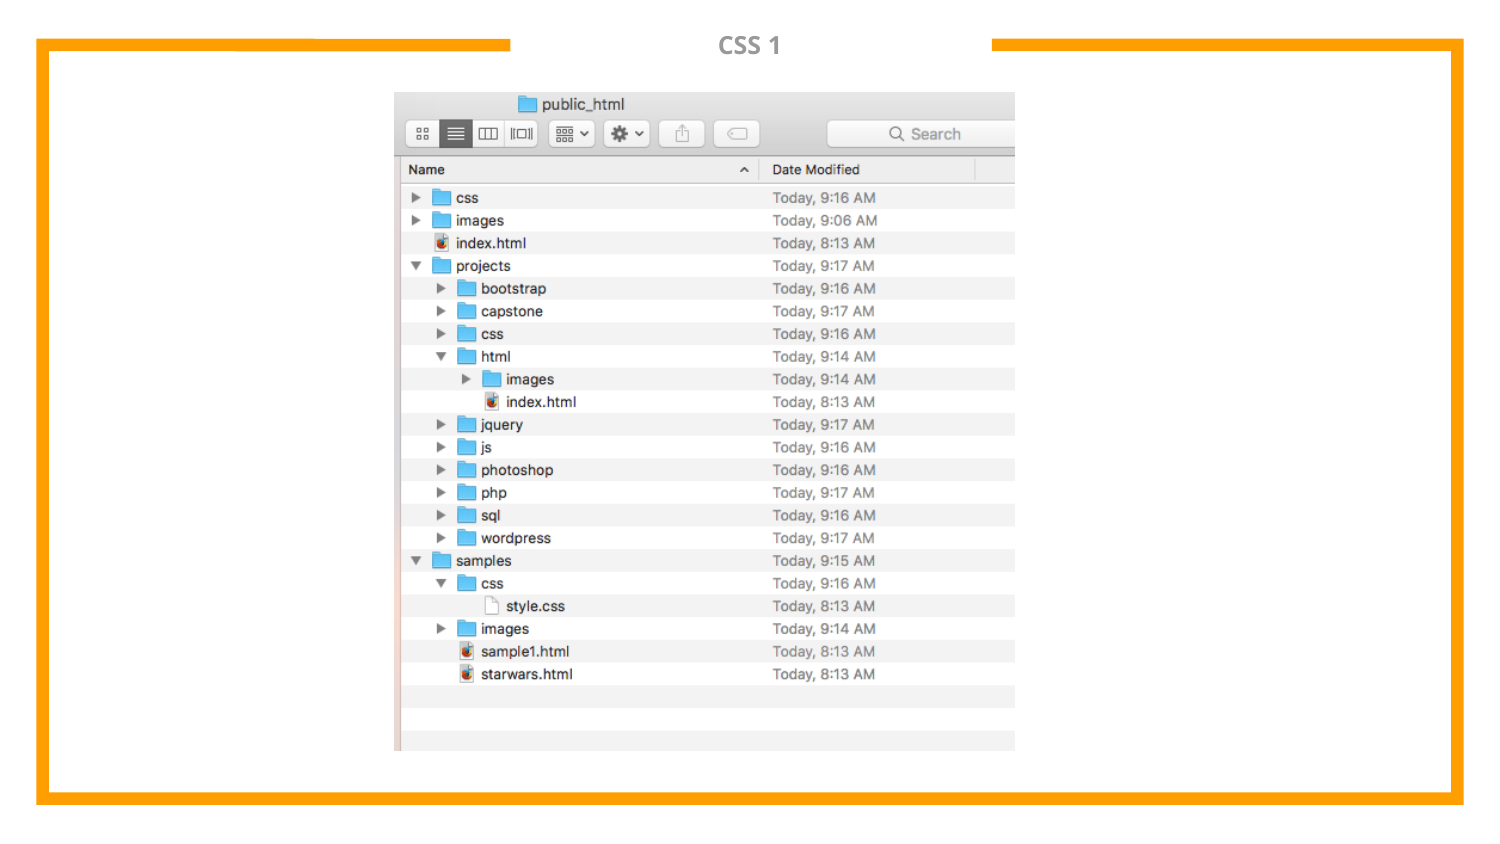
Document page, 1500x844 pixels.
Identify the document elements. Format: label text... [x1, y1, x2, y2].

title CSS 1 [531, 15, 969, 91]
picture [393, 92, 1015, 752]
